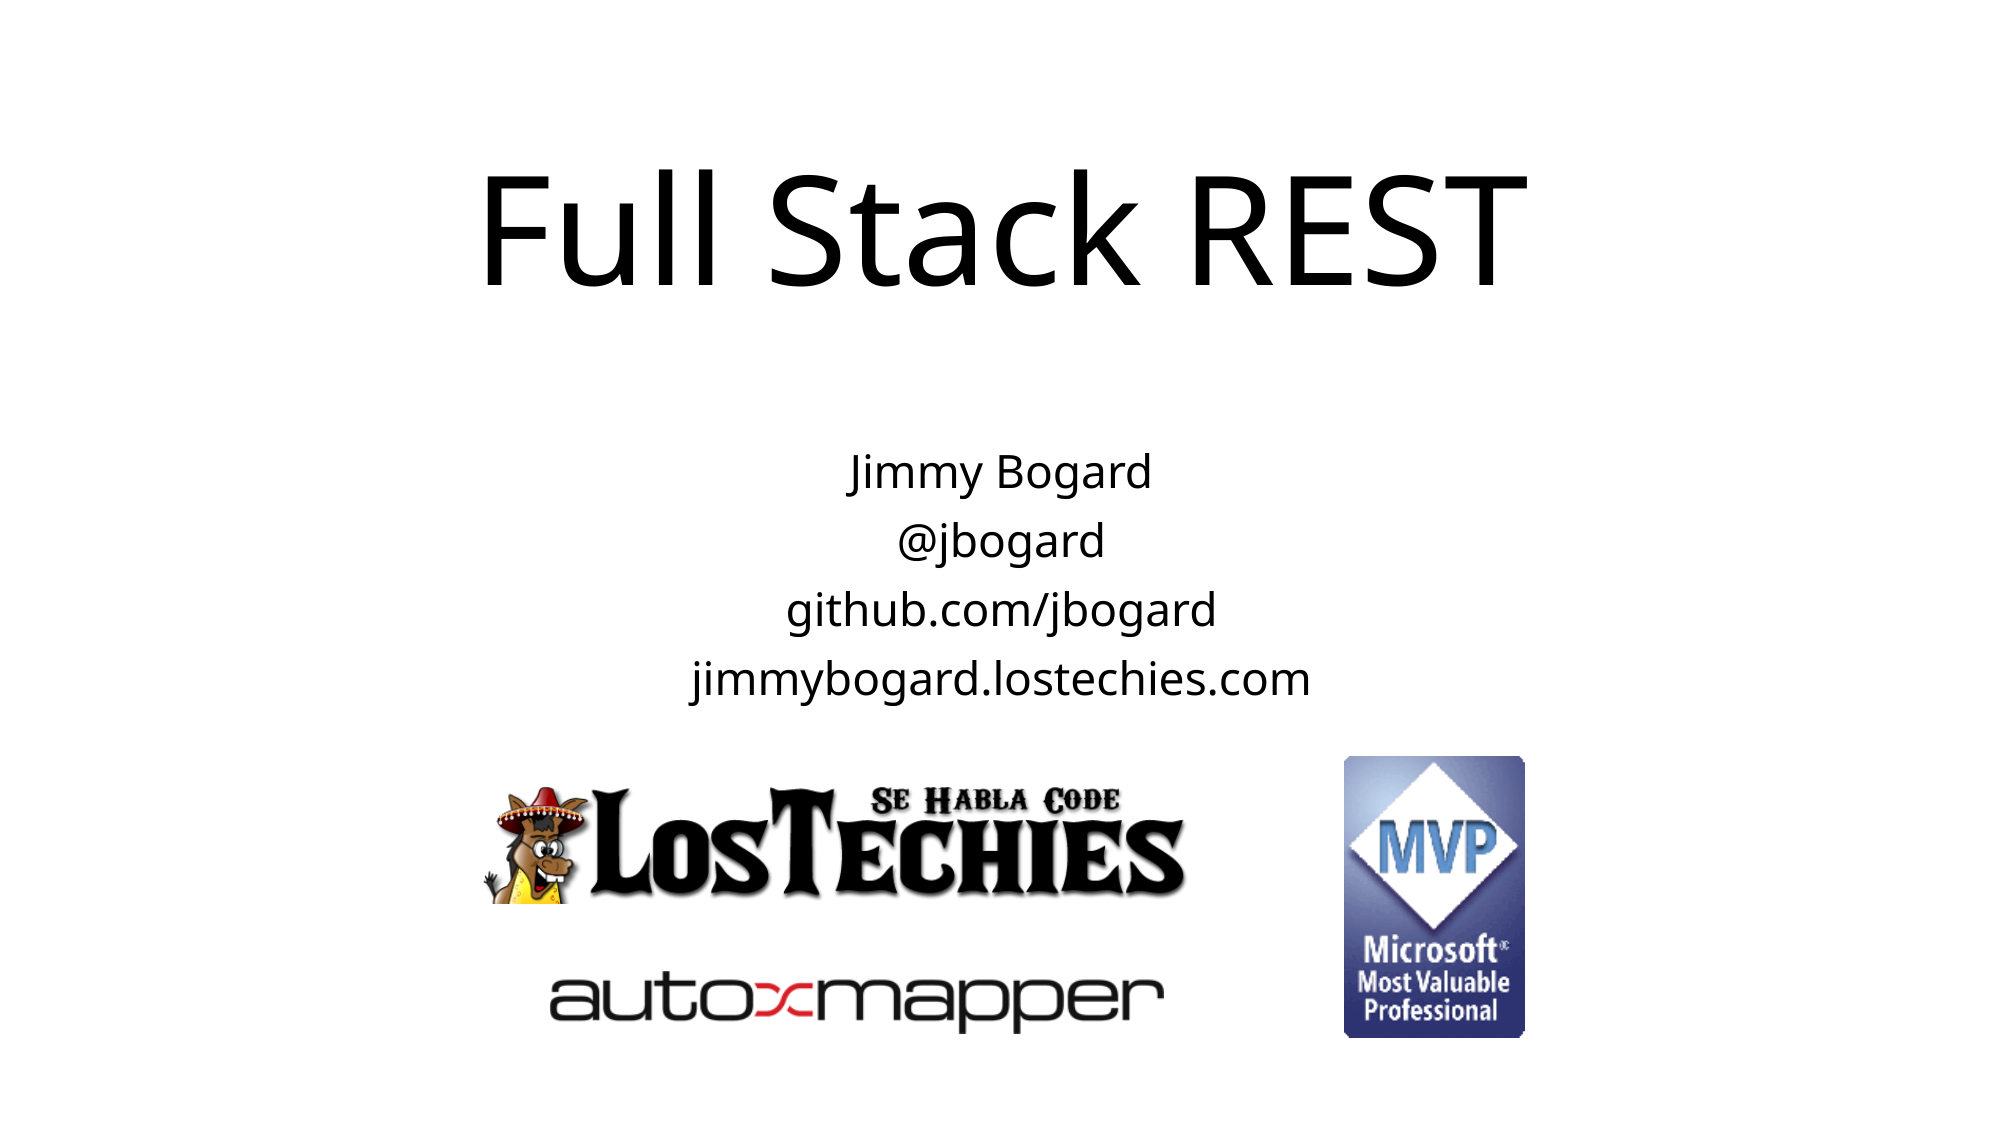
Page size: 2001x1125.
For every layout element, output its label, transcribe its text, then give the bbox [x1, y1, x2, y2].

title Full Stack REST [288, 40, 1715, 433]
picture [372, 756, 1525, 1038]
picture [550, 971, 1164, 1034]
subtitle Jimmy Bogard @jbogard github.com/jbogard jimmybogard.lostechies.com [438, 441, 1564, 714]
